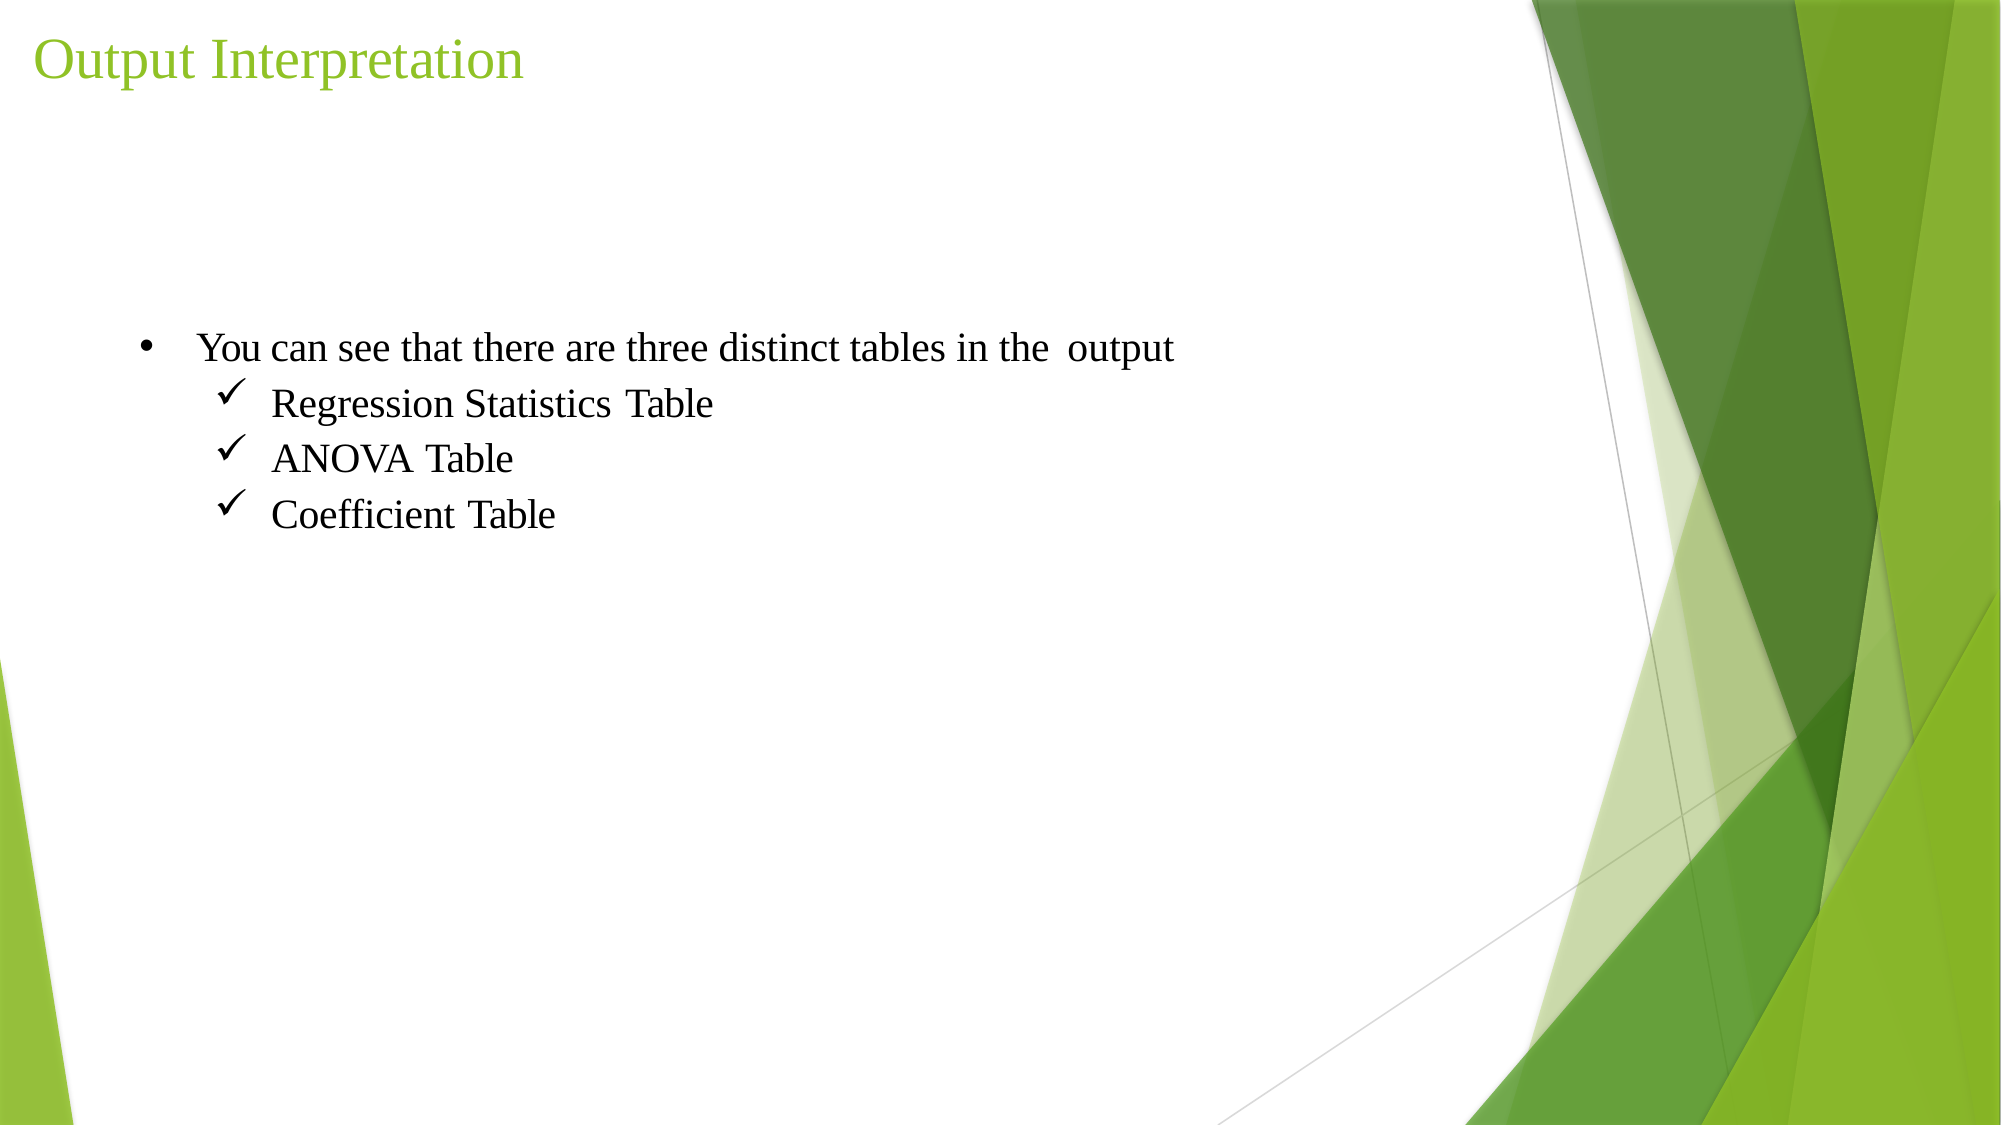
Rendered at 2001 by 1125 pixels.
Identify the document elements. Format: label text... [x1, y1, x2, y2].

text_box You can see that there are three distinct tables in the output Regression Statistics Table ANOVA Table Coefficient Table [137, 312, 1218, 537]
title Output Interpretation [31, 18, 975, 209]
